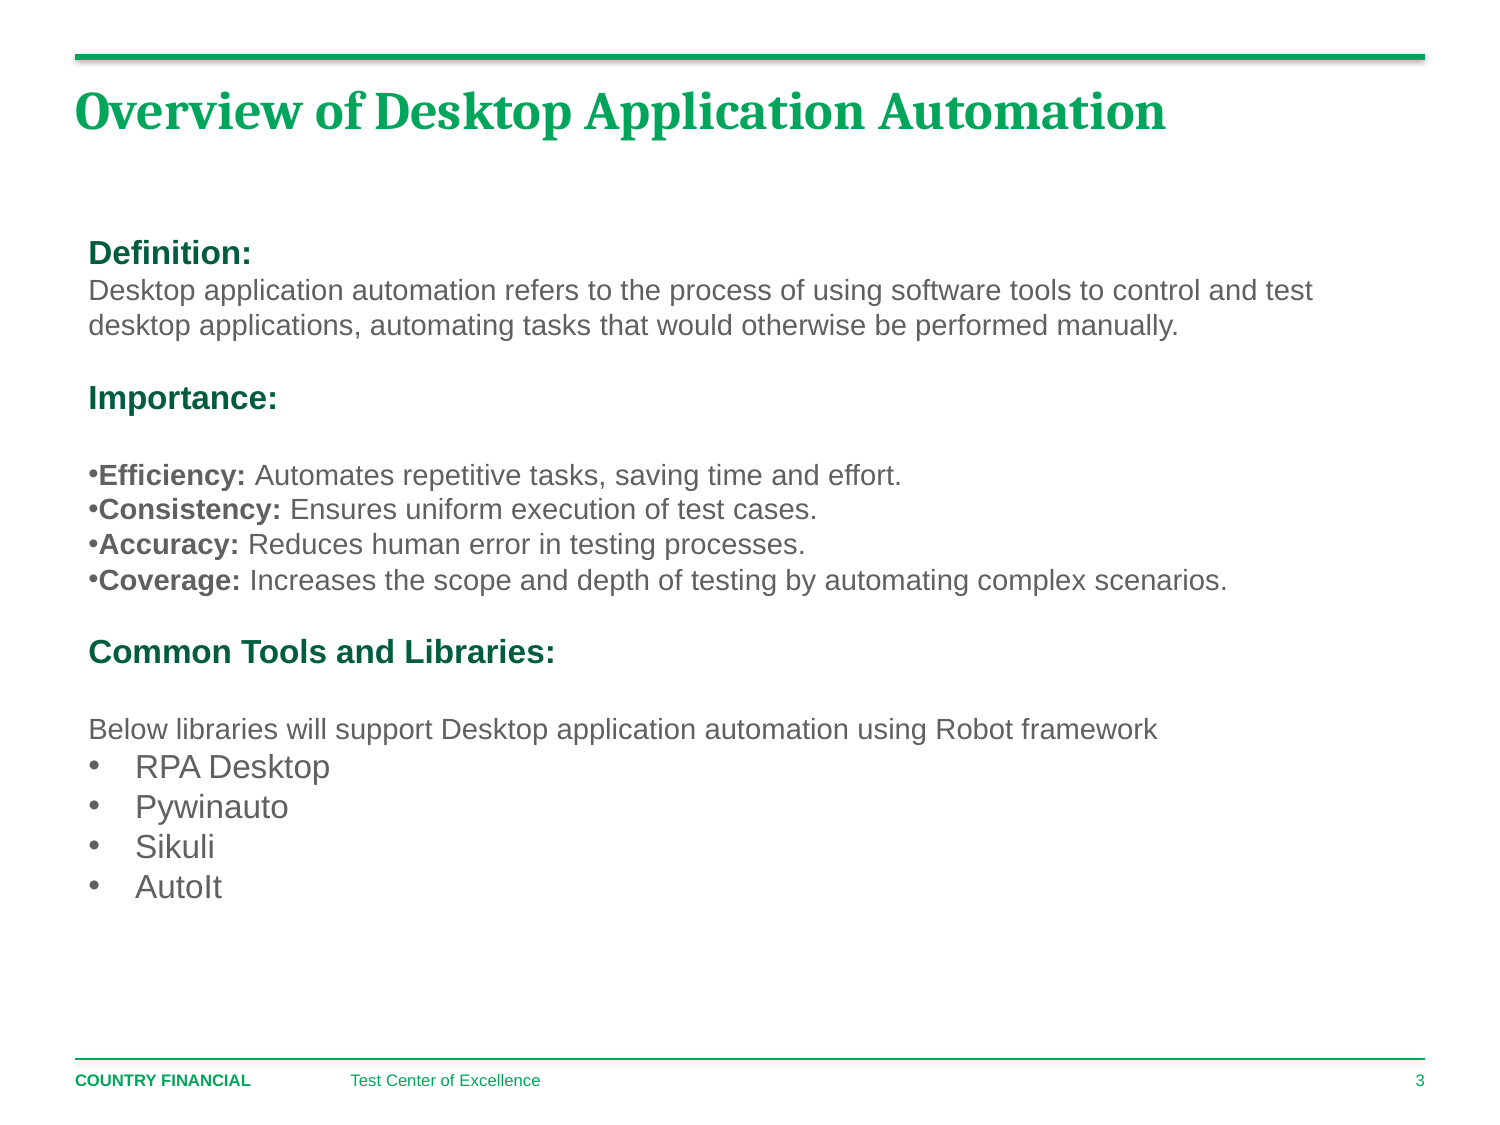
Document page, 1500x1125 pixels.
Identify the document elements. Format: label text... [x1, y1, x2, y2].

list Definition: Desktop application automation refers to the process of using software tools to control and test desktop applications, automating tasks that would otherwise be performed manually. Importance: Efficiency: Automates repetitive tasks, saving time and effort. Consistency: Ensures uniform execution of test cases. Accuracy: Reduces human error in testing processes. Coverage: Increases the scope and depth of testing by automating complex scenarios. Common Tools and Libraries: Below libraries will support Desktop application automation using Robot framework RPA Desktop Pywinauto Sikuli AutoIt [88, 183, 1439, 1018]
slide_number 3 [1350, 1069, 1425, 1107]
title Overview of Desktop Application Automation [75, 75, 1425, 225]
footer Test Center of Excellence [350, 1069, 1101, 1107]
